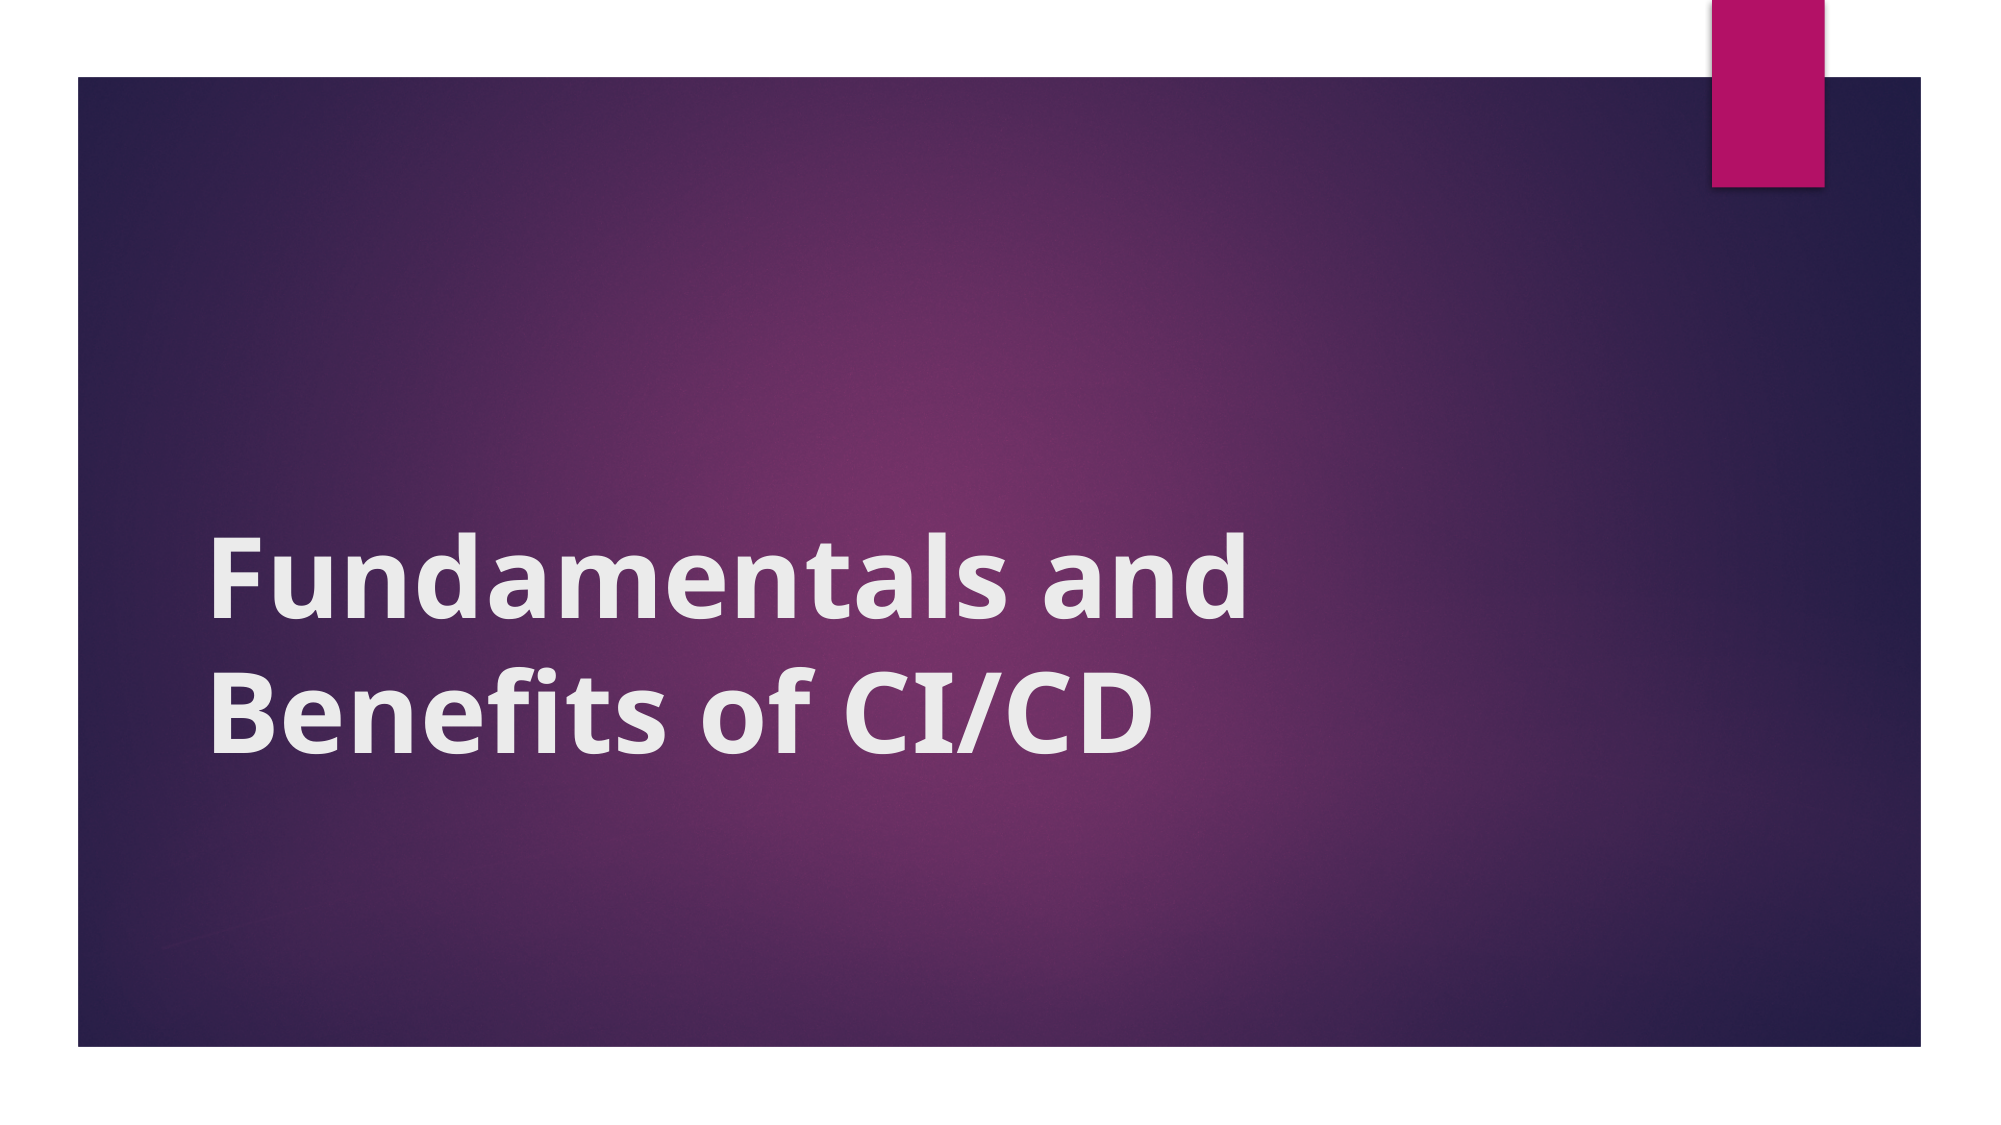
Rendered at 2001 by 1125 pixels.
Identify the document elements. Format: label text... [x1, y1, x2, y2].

title Fundamentals and Benefits of CI/CD [189, 344, 1638, 784]
